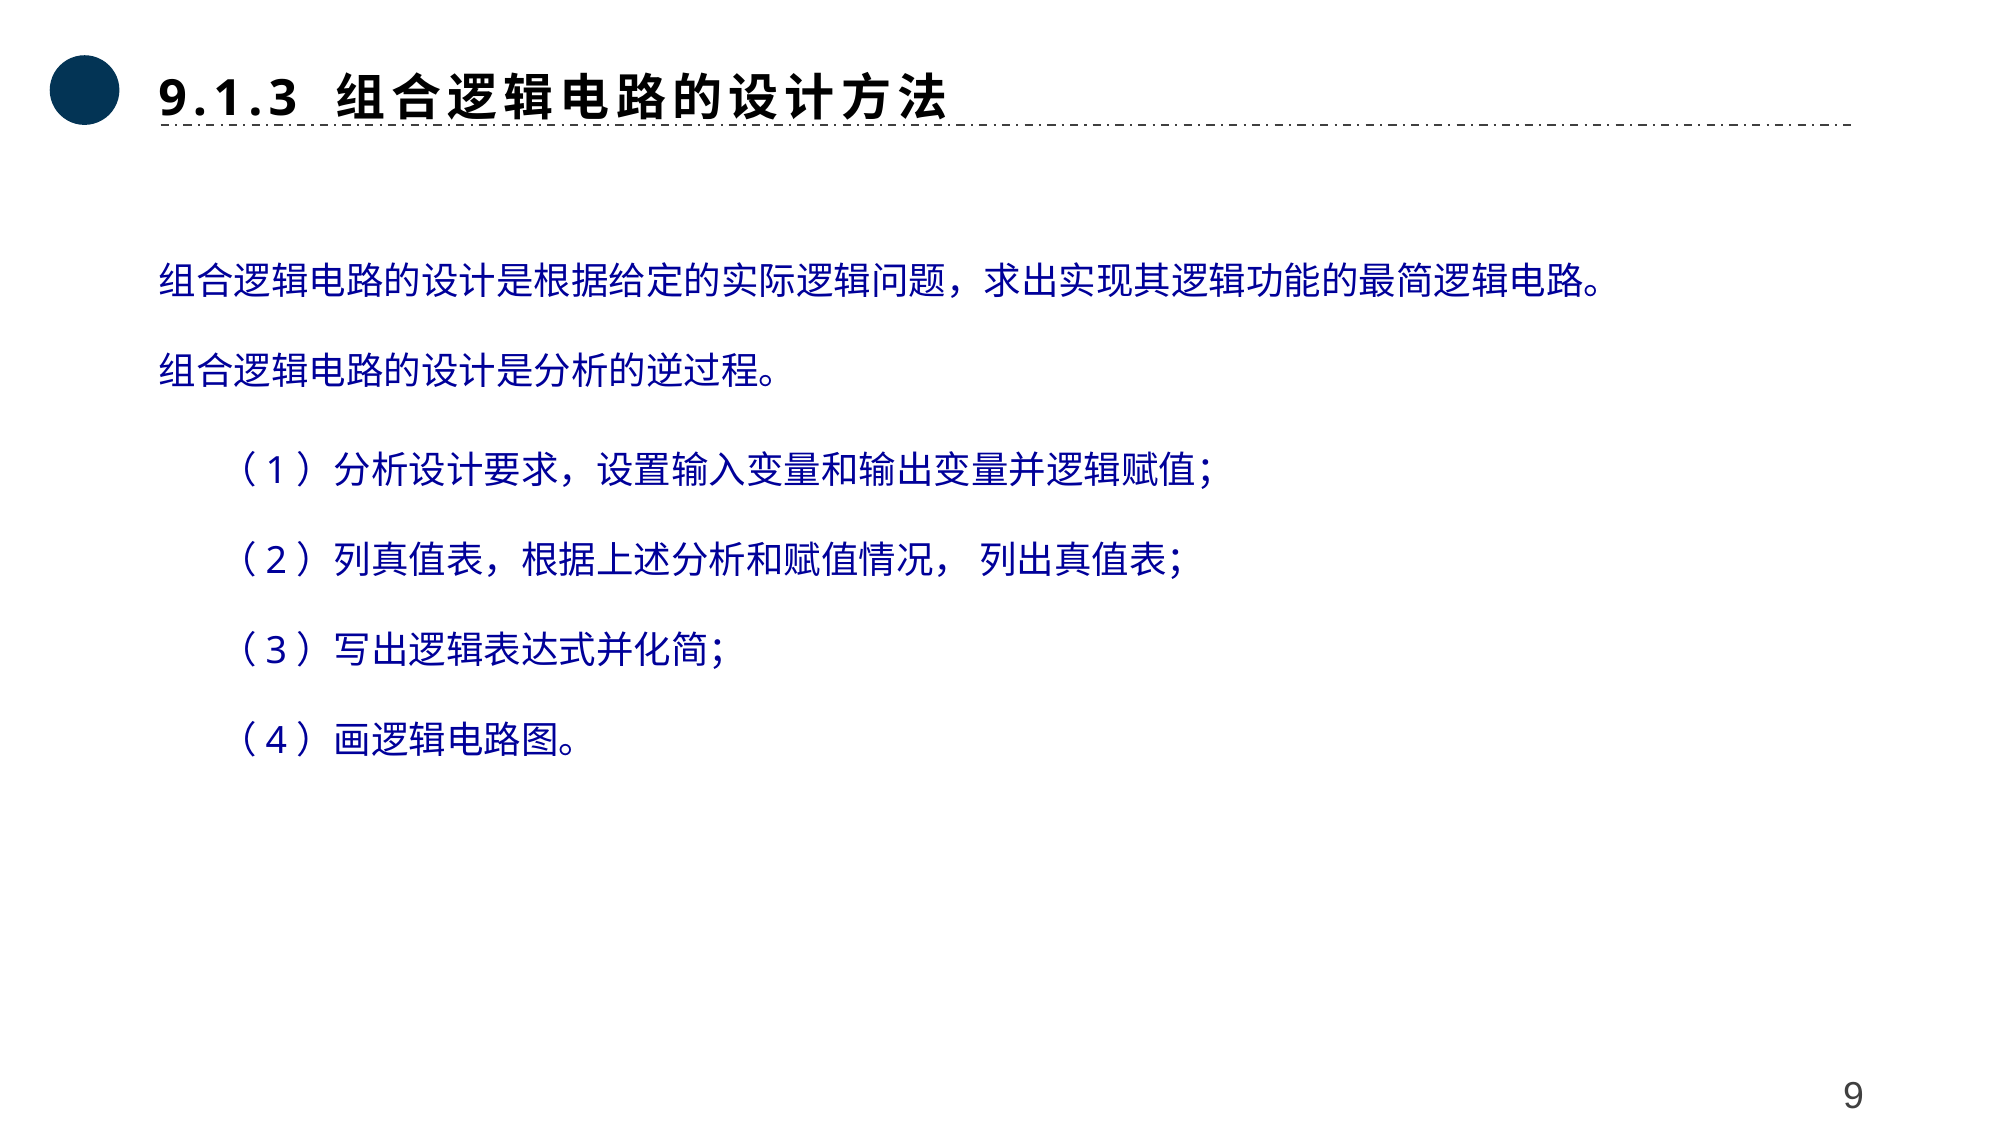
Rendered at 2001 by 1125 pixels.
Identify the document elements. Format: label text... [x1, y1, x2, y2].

text_box （1）分析设计要求，设置输入变量和输出变量并逻辑赋值； （2）列真值表，根据上述分析和赋值情况， 列出真值表； （3）写出逻辑表达式并化简； （4）画逻辑电路图。 [160, 438, 1587, 769]
text_box 组合逻辑电路的设计是根据给定的实际逻辑问题，求出实现其逻辑功能的最简逻辑电路。 组合逻辑电路的设计是分析的逆过程。 [143, 249, 1616, 400]
text_box 9.1.3 组合逻辑电路的设计方法 [143, 45, 1855, 133]
text_box [48, 54, 121, 126]
